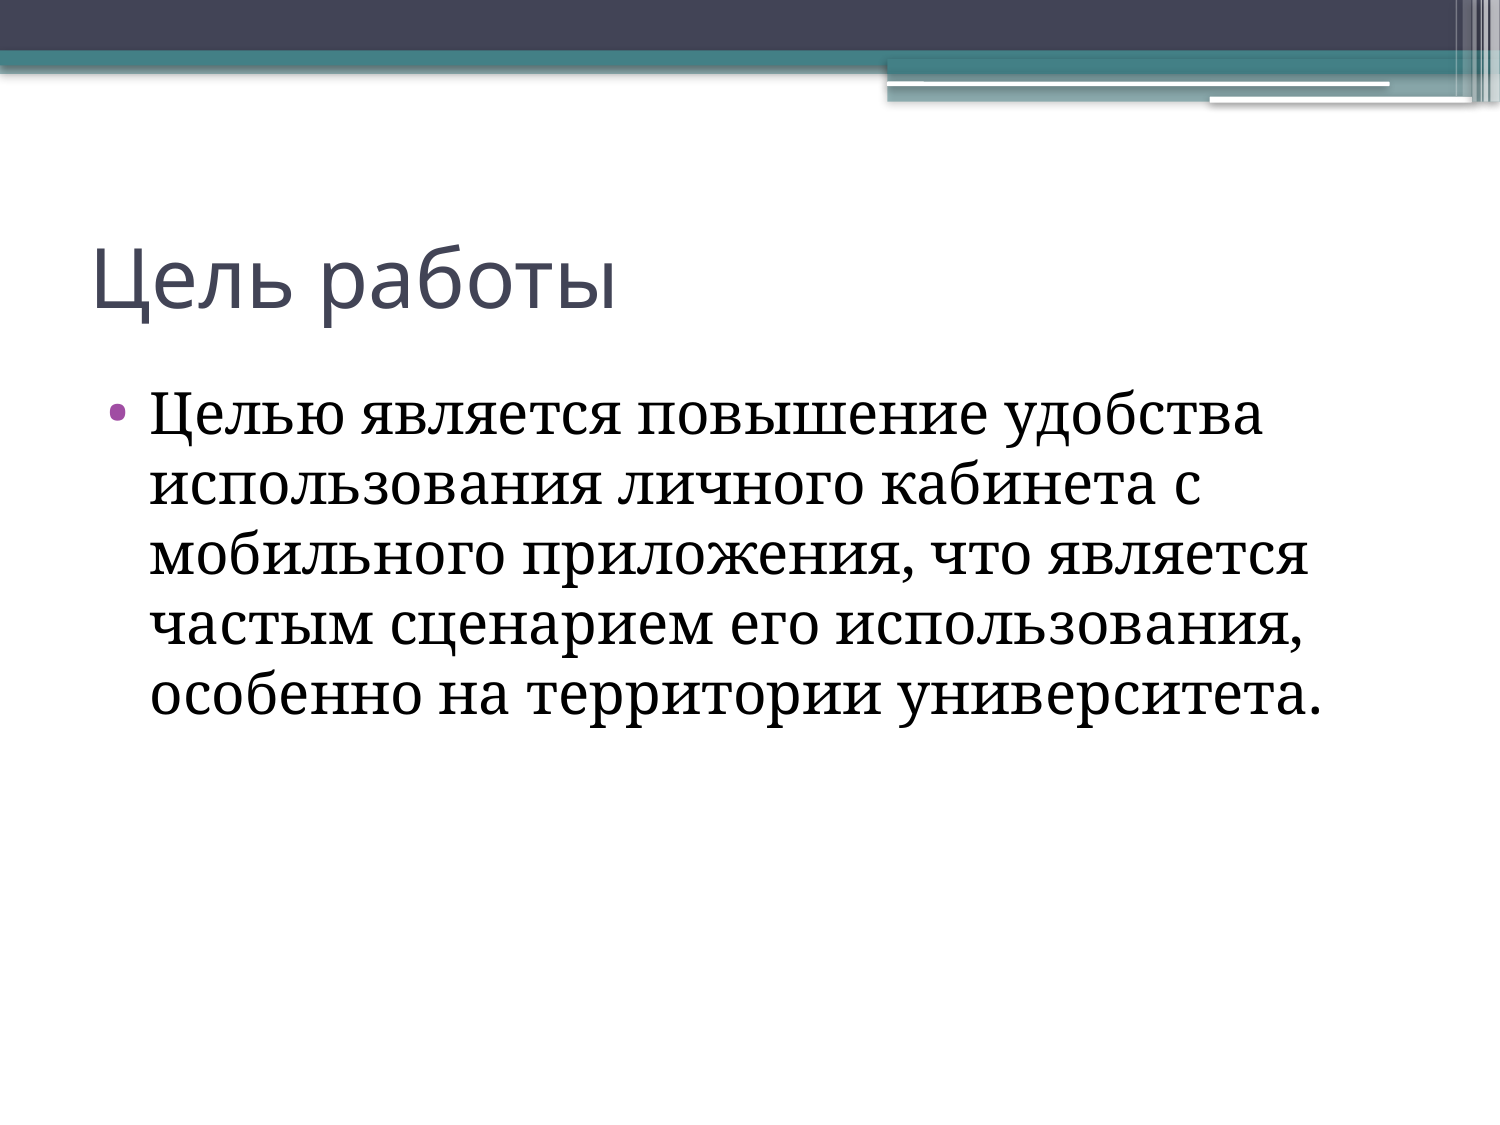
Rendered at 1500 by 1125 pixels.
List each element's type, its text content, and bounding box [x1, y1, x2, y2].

list Целью является повышение удобства использования личного кабинета с мобильного приложения, что является частым сценарием его использования, особенно на территории университета. [75, 368, 1425, 1079]
title Цель работы [75, 187, 1425, 363]
